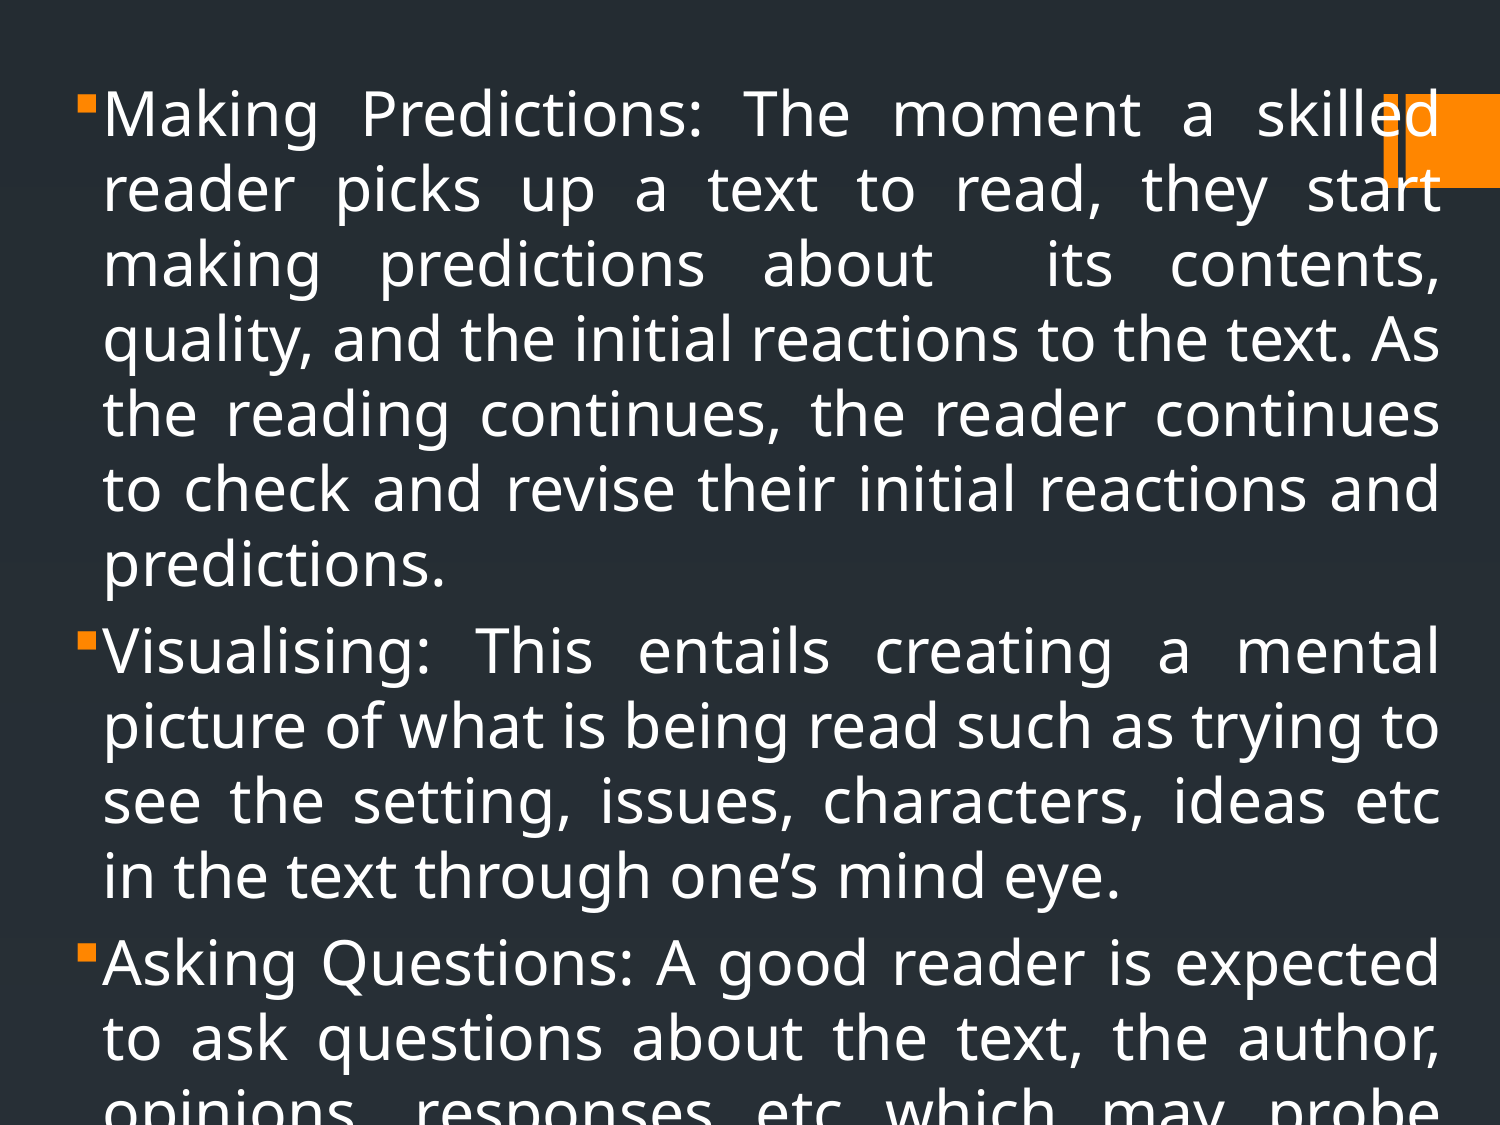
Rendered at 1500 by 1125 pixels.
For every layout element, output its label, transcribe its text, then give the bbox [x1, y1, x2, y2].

list Making Predictions: The moment a skilled reader picks up a text to read, they start making predictions about its contents, quality, and the initial reactions to the text. As the reading continues, the reader continues to check and revise their initial reactions and predictions. Visualising: This entails creating a mental picture of what is being read such as trying to see the setting, issues, characters, ideas etc in the text through one’s mind eye. Asking Questions: A good reader is expected to ask questions about the text, the author, opinions, responses etc which may probe deeper and in turn aid understanding, enhance clarity and so on. [50, 66, 1459, 1075]
